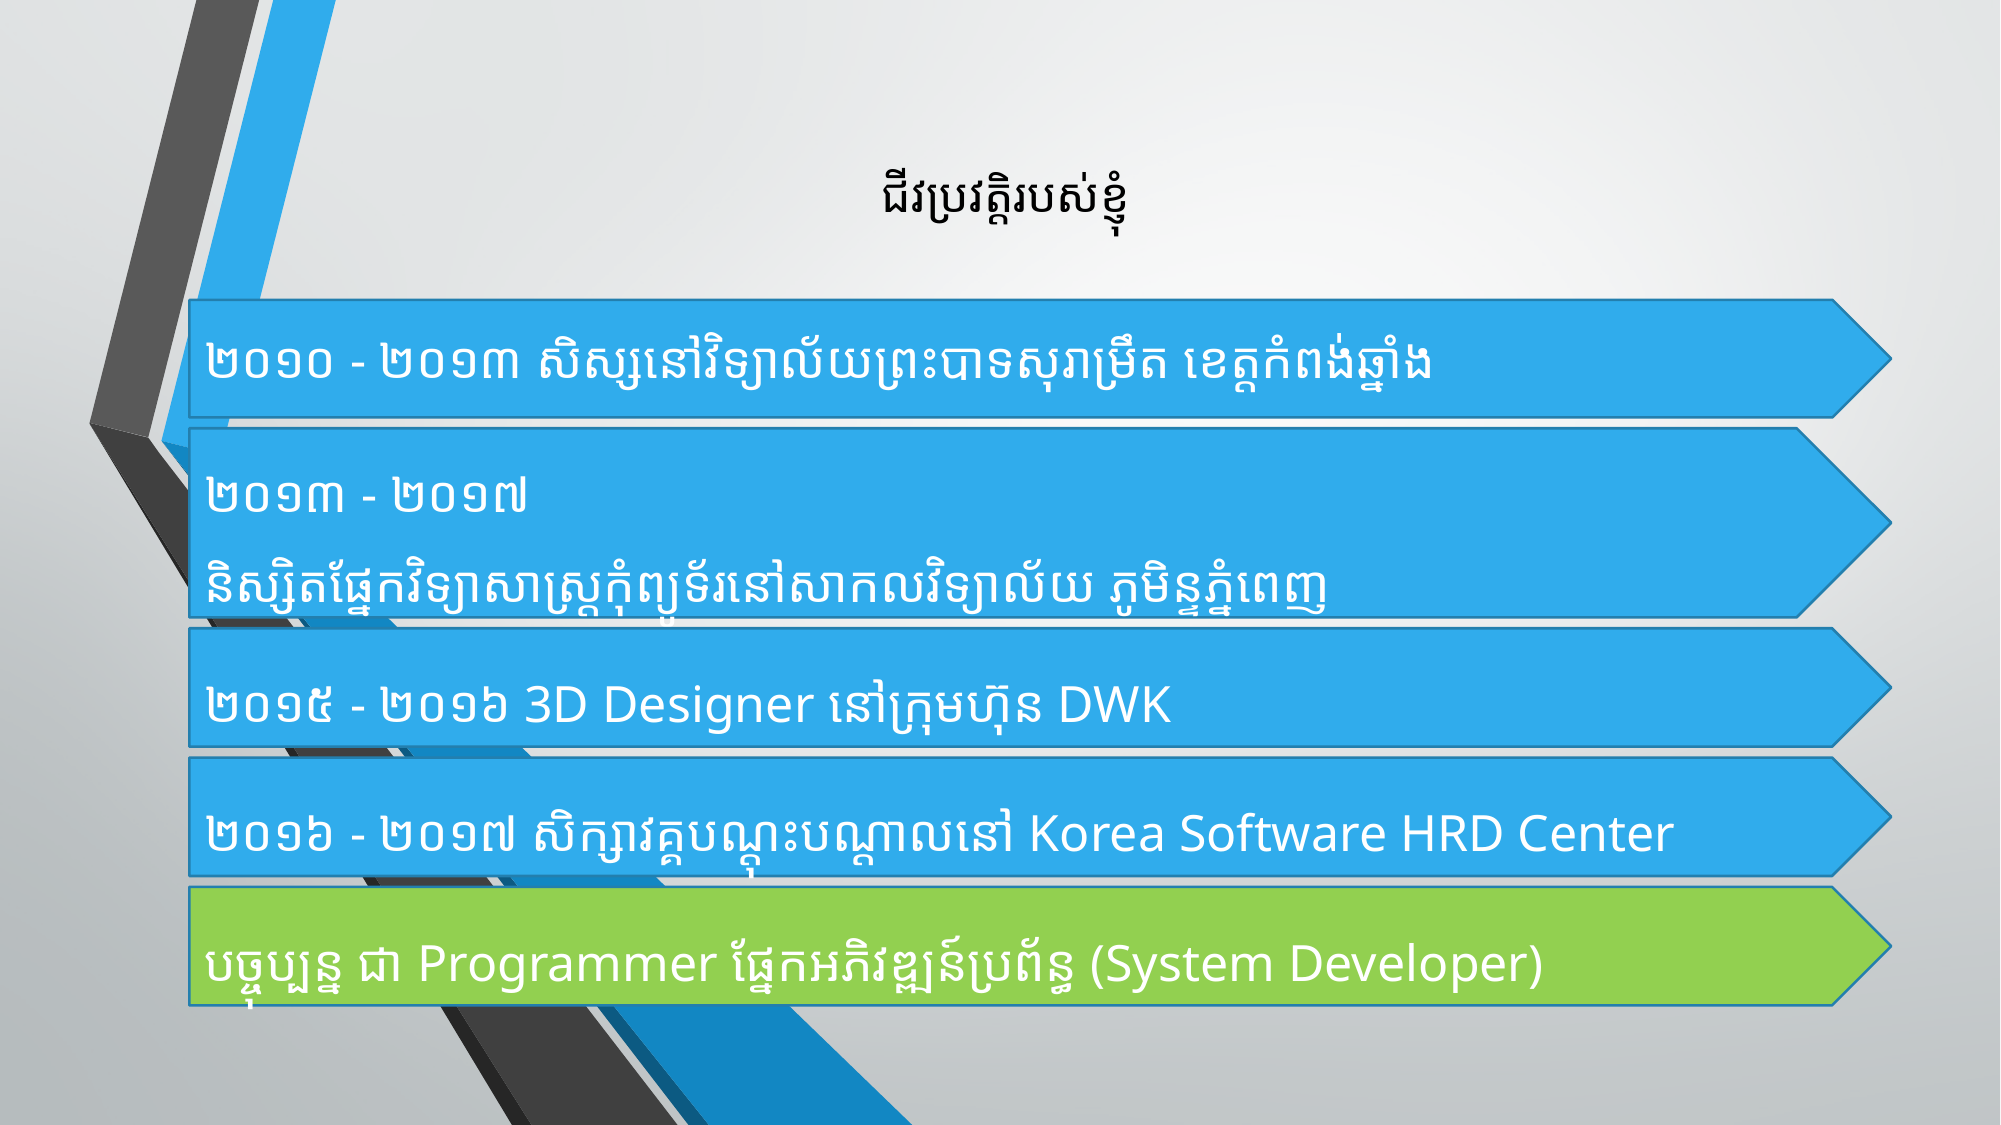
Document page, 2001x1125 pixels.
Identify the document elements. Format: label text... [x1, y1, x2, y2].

text_box ២០១៥ - ២០១៦ 3D Designer នៅក្រុមហ៊ុន DWK [188, 626, 1893, 748]
text_box បច្ចុប្បន្ន ជា Programmer ផ្នែកអភិវឌ្ឍន៍ប្រព័ន្ធ (System Developer) [188, 885, 1893, 1007]
text_box ២០១៦ - ២០១៧ សិក្សាវគ្គបណ្តុះបណ្ដាលនៅ Korea Software HRD Center [188, 756, 1893, 878]
title ជីវប្រវត្តិរបស់ខ្ញុំ [189, 101, 1822, 229]
text_box ២០១០ - ២០១៣ សិស្សនៅវិទ្យាល័យព្រះបាទសុរាម្រឹត ខេត្តកំពង់ឆ្នាំង [188, 298, 1893, 419]
text_box ២០១៣ - ២០១៧ និស្សិតផ្នែកវិទ្យាសាស្រ្តកុំព្យូទ័រនៅសាកលវិទ្យាល័យ ភូមិន្ទភ្នំពេញ [188, 426, 1893, 619]
